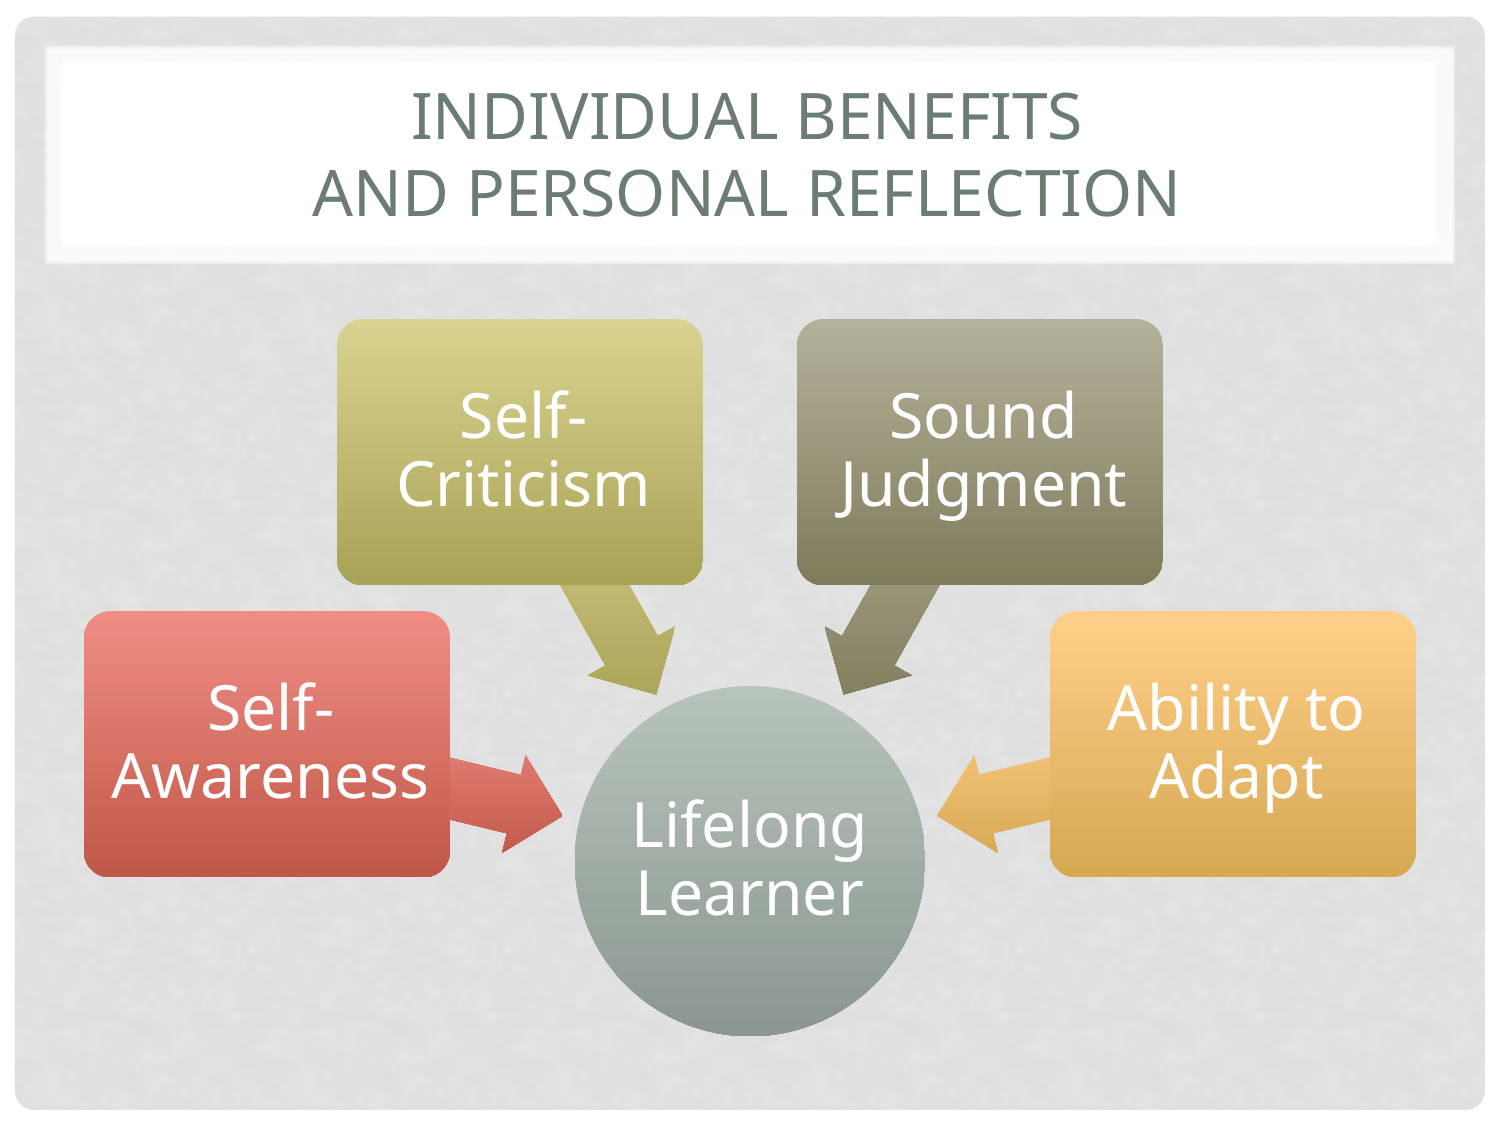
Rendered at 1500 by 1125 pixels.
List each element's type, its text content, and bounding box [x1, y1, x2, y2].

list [74, 318, 1426, 1037]
title Individual Benefits and Personal Reflection [69, 66, 1425, 238]
